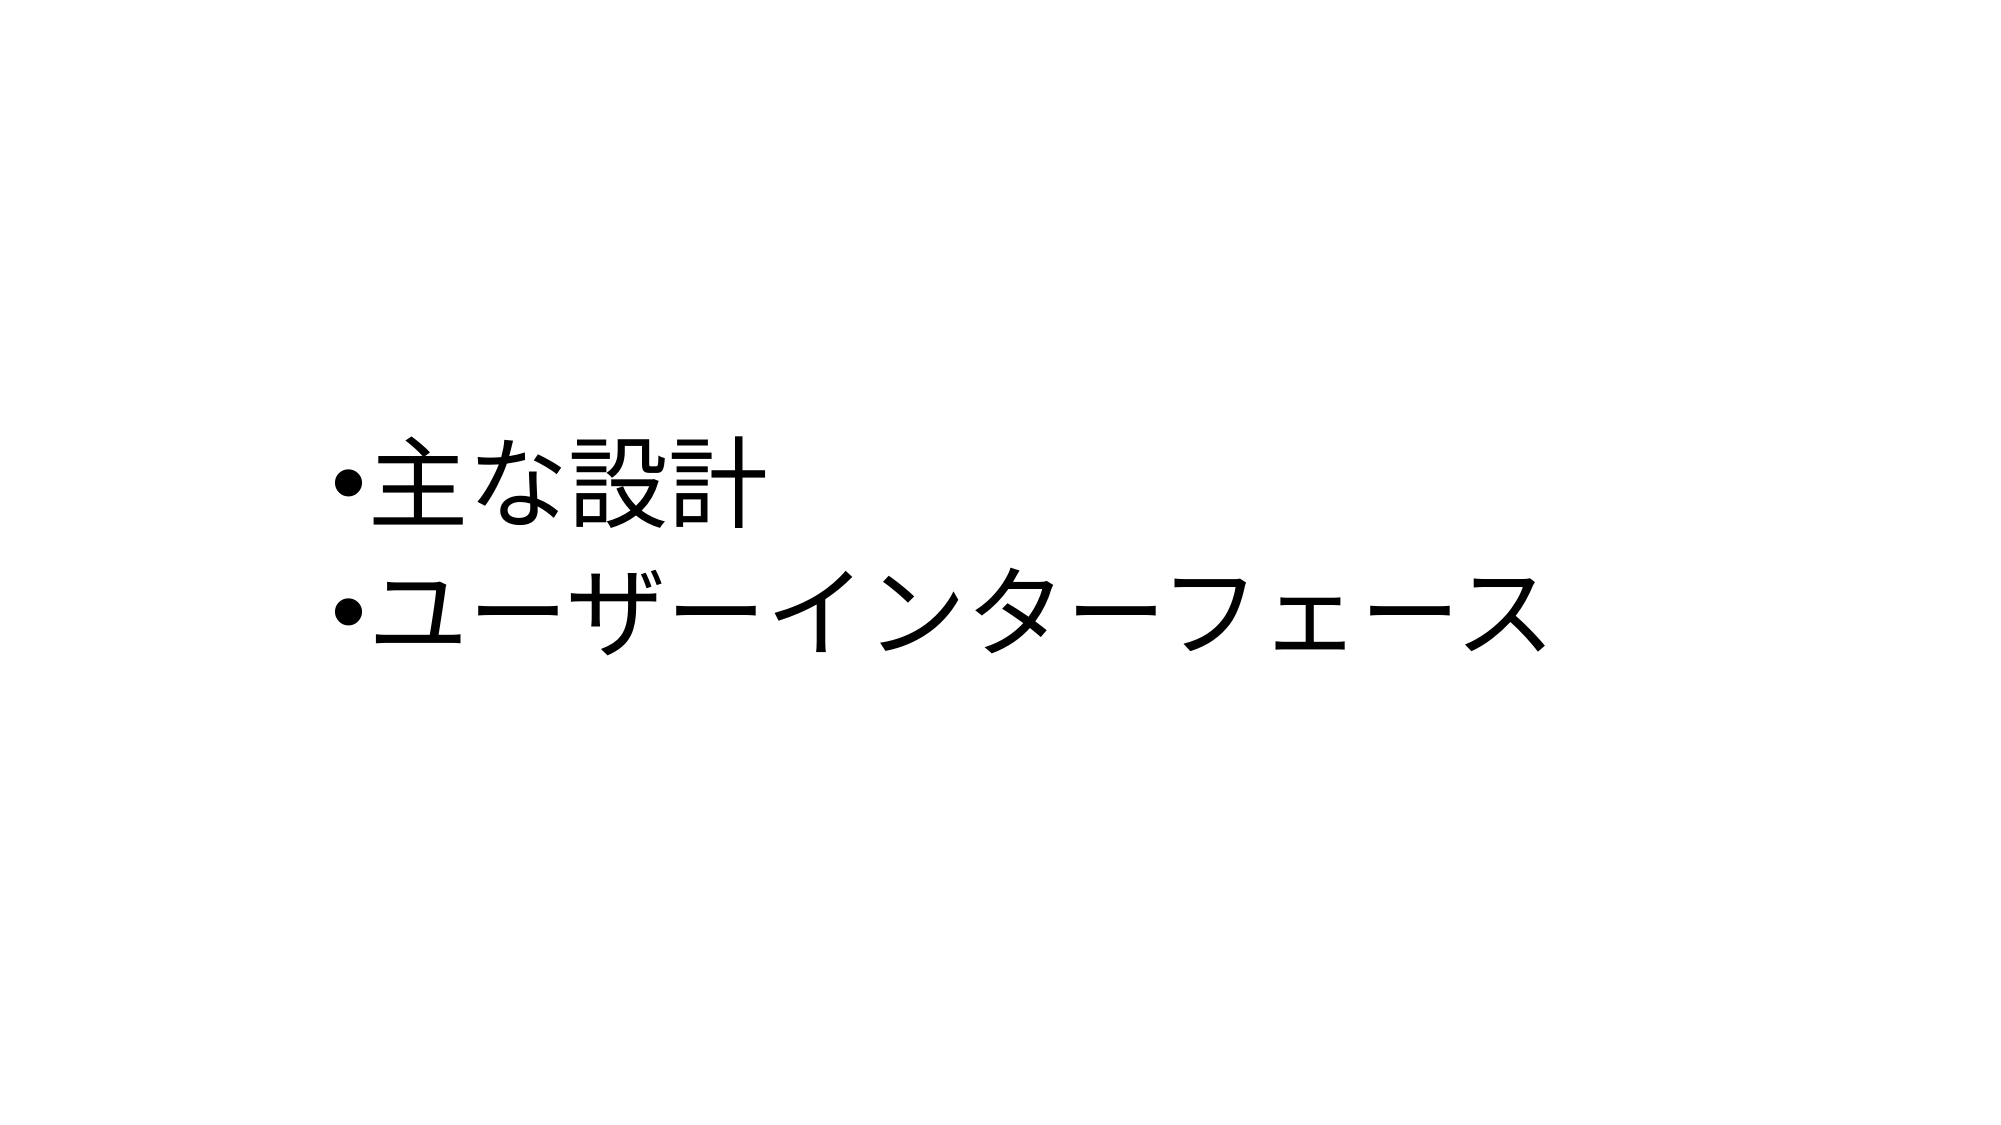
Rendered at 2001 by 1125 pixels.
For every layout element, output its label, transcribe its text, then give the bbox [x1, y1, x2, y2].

list 主な設計 ユーザーインターフェース [316, 426, 1684, 699]
